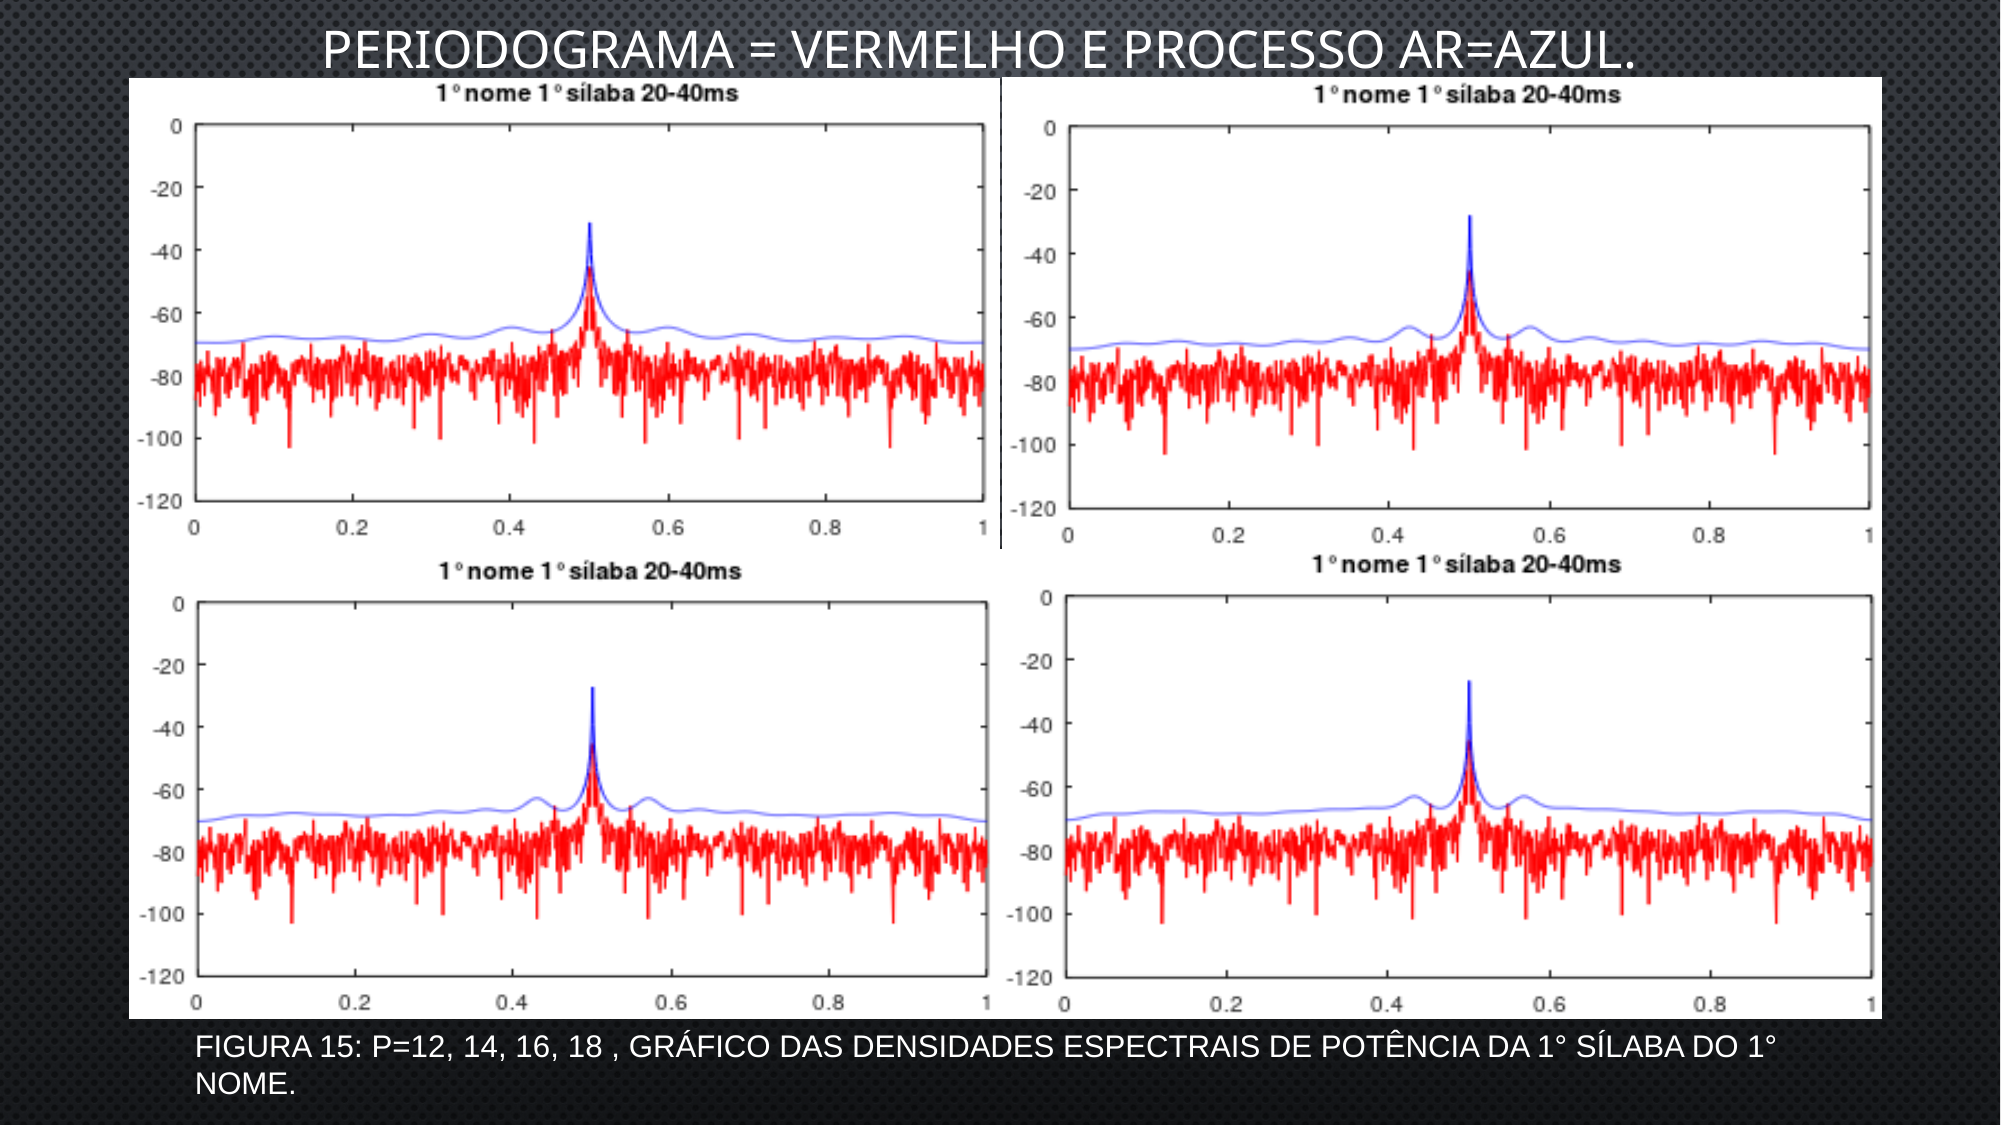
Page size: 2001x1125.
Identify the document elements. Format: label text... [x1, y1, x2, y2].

text_box Periodograma = vermelho e processo ar=azul. [306, 0, 1691, 77]
picture [128, 77, 1883, 1019]
text_box figura 15: p=12, 14, 16, 18 , gráfico das densidades espectrais de potência da 1° sílaba do 1° nome. [180, 1019, 1818, 1109]
